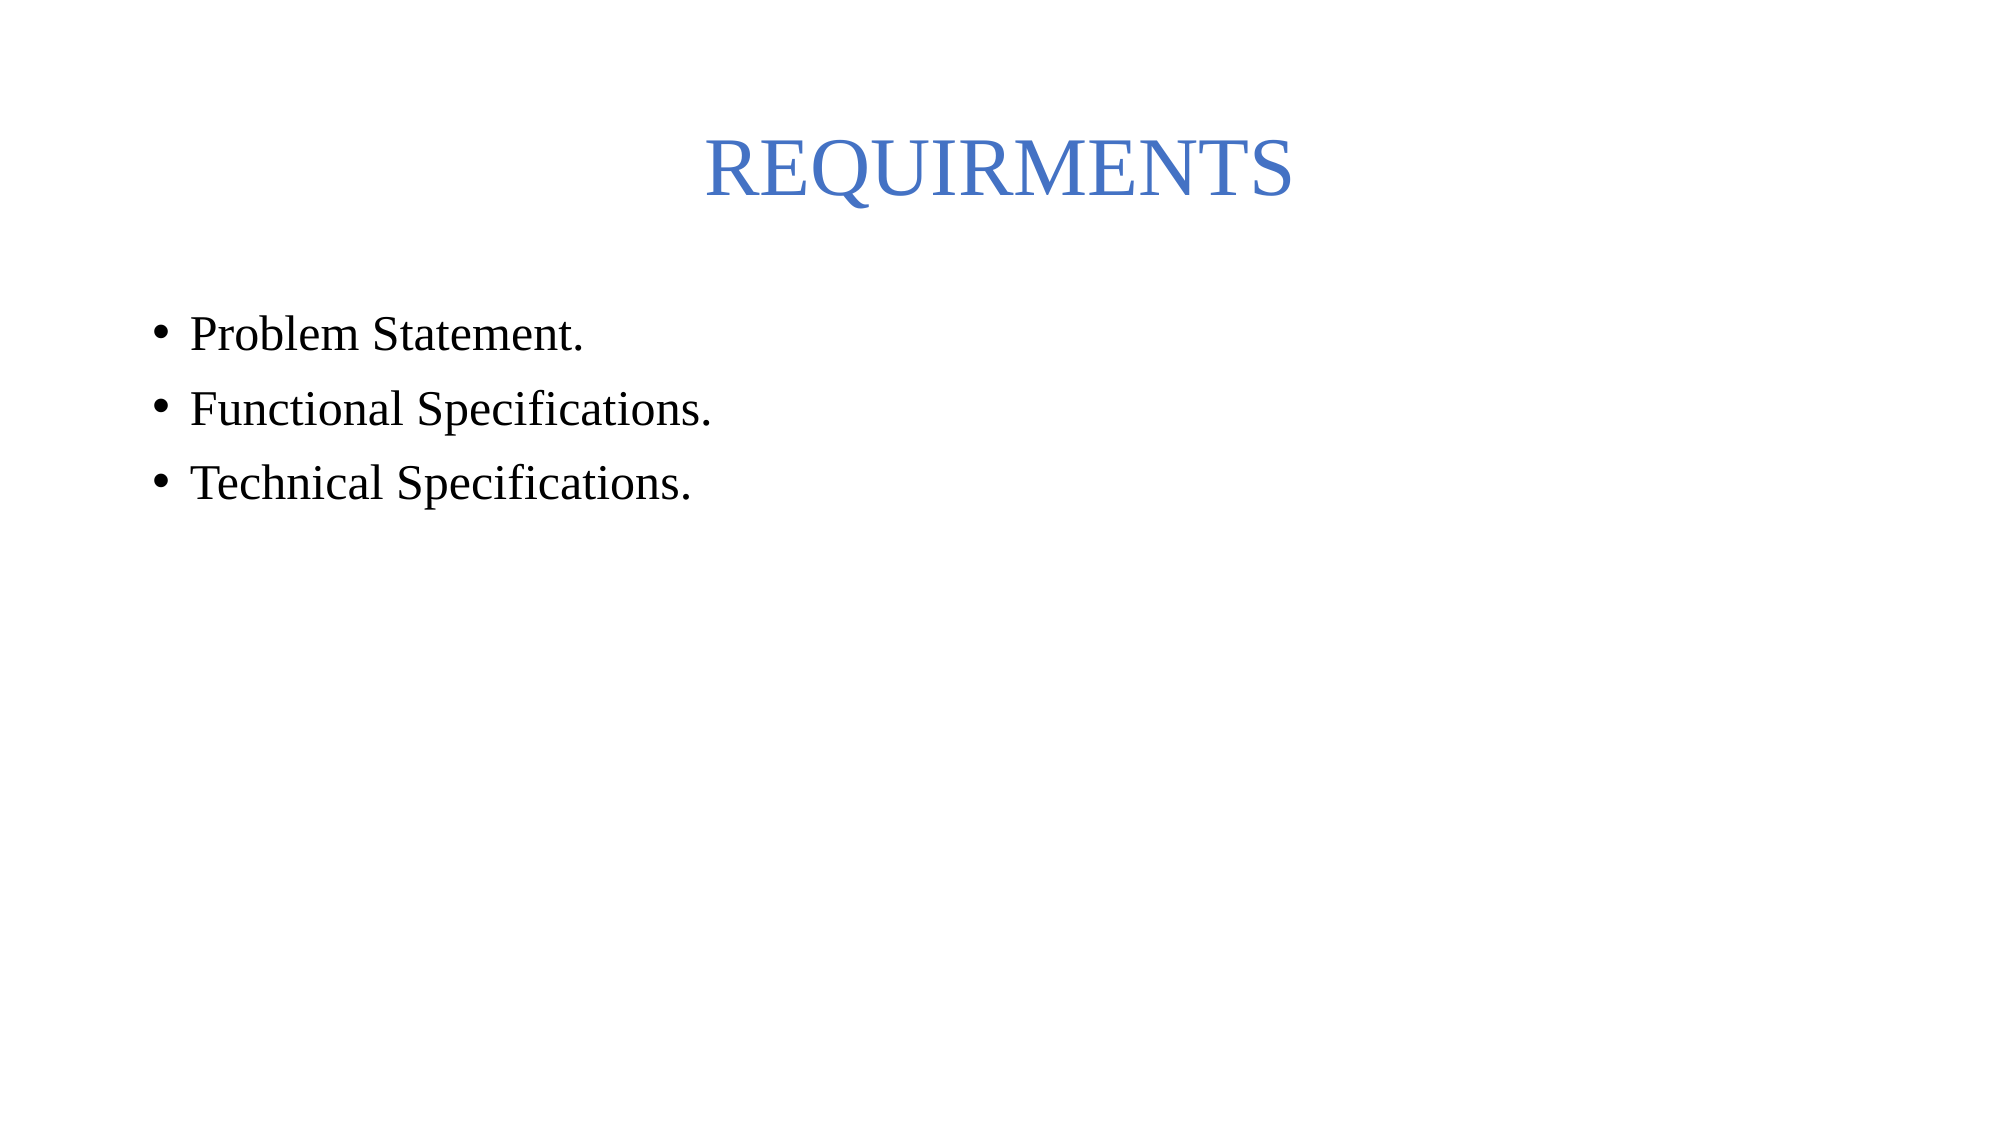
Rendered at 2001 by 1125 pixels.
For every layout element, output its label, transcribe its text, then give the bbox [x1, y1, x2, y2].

title REQUIRMENTS [137, 59, 1863, 278]
list Problem Statement. Functional Specifications. Technical Specifications. [137, 299, 1863, 1014]
